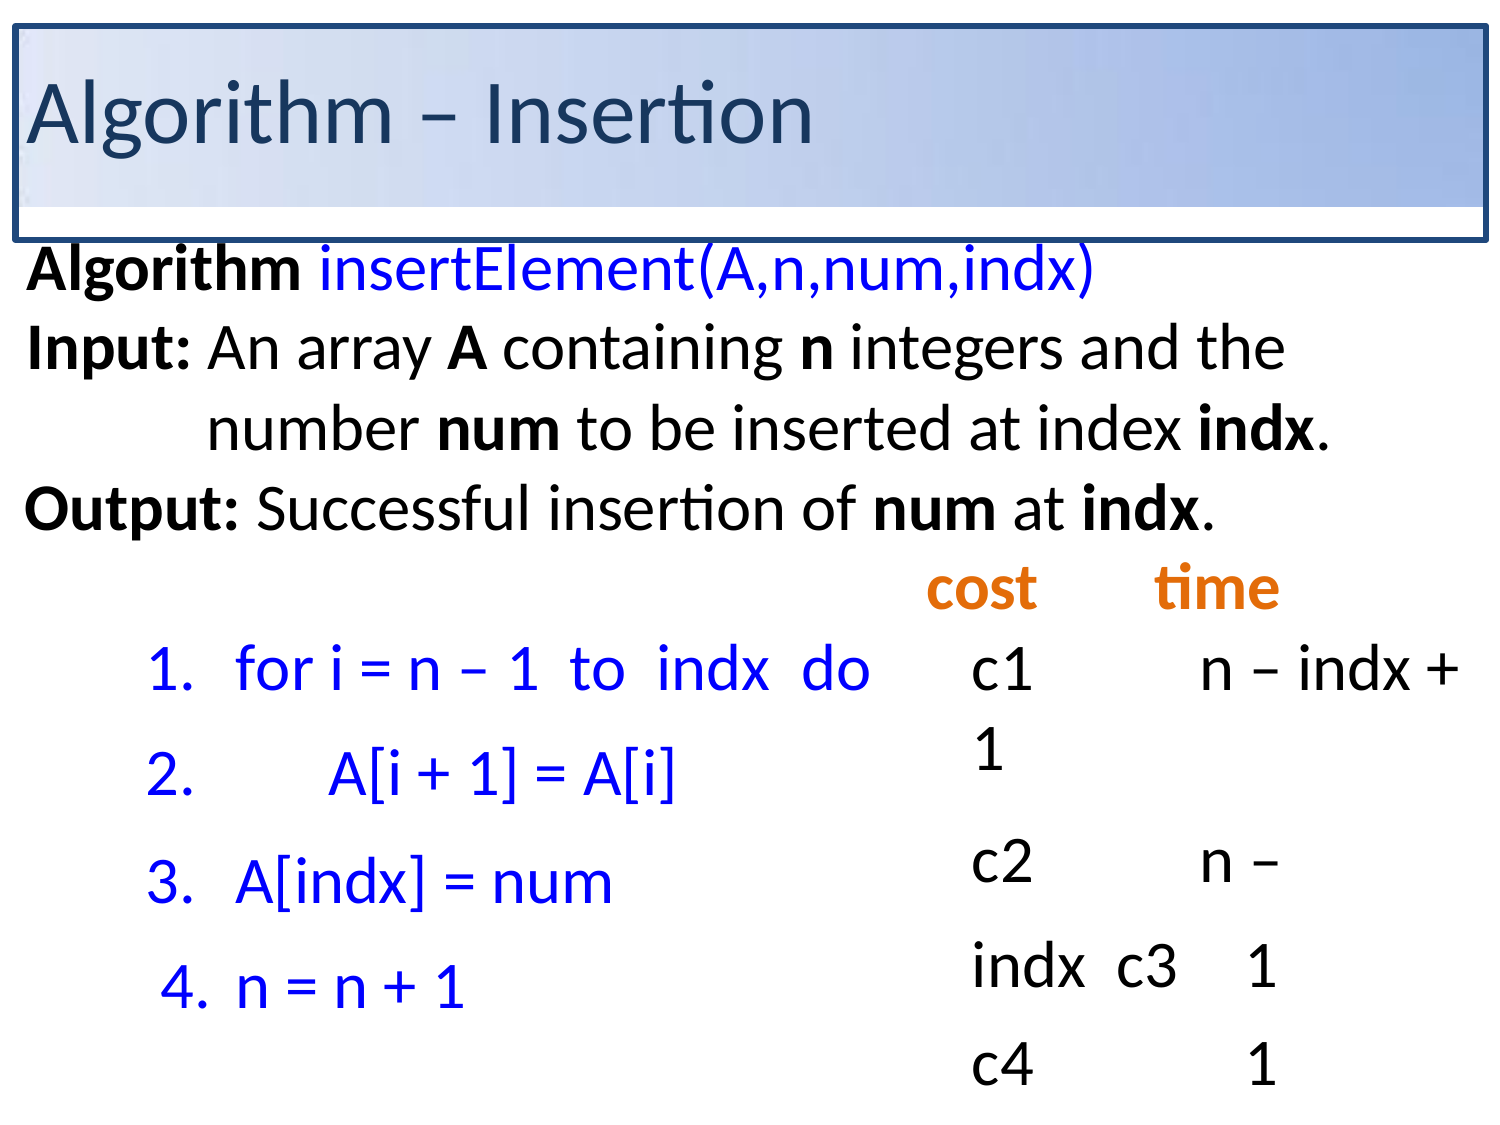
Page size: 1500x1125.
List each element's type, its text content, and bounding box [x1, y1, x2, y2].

text_box cost time c1 n – indx + 1 c2 n – indx c3 1 c4 1 [924, 541, 1465, 1099]
text_box 2. A[i + 1] = A[i] 3. A[indx] = num 4. n = n + 1 [143, 701, 680, 1022]
title Algorithm – Insertion [15, 26, 1487, 240]
text_box Algorithm insertElement(A,n,num,indx) Input: An array A containing n integers and the number num to be inserted at index indx. Output: Successful insertion of num at indx. [24, 240, 1340, 544]
text_box 1. for i = n – 1 to indx do [143, 621, 872, 704]
